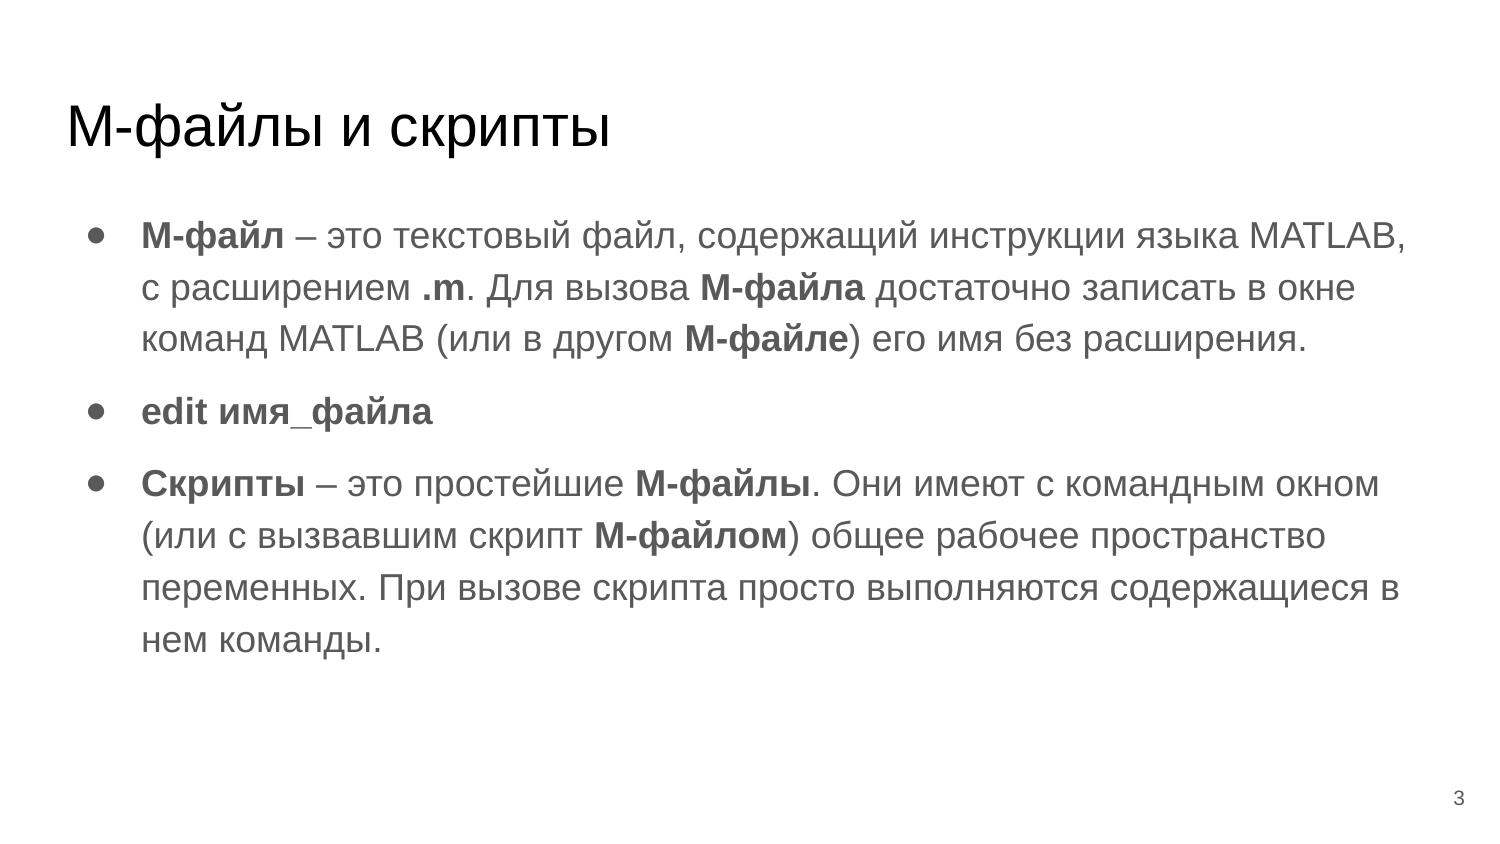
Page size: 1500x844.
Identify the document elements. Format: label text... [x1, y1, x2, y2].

slide_number ‹#› [1389, 764, 1480, 830]
title M-файлы и скрипты [51, 72, 1449, 167]
list М-файл – это текстовый файл, содержащий инструкции языка MATLAB, с расширением .m. Для вызова М-файла достаточно записать в окне команд MATLAB (или в другом М-файле) его имя без расширения. edit имя_файла Скрипты – это простейшие М-файлы. Они имеют с командным окном (или с вызвавшим скрипт М-файлом) общее рабочее пространство переменных. При вызове скрипта просто выполняются содержащиеся в нем команды. [51, 189, 1449, 750]
